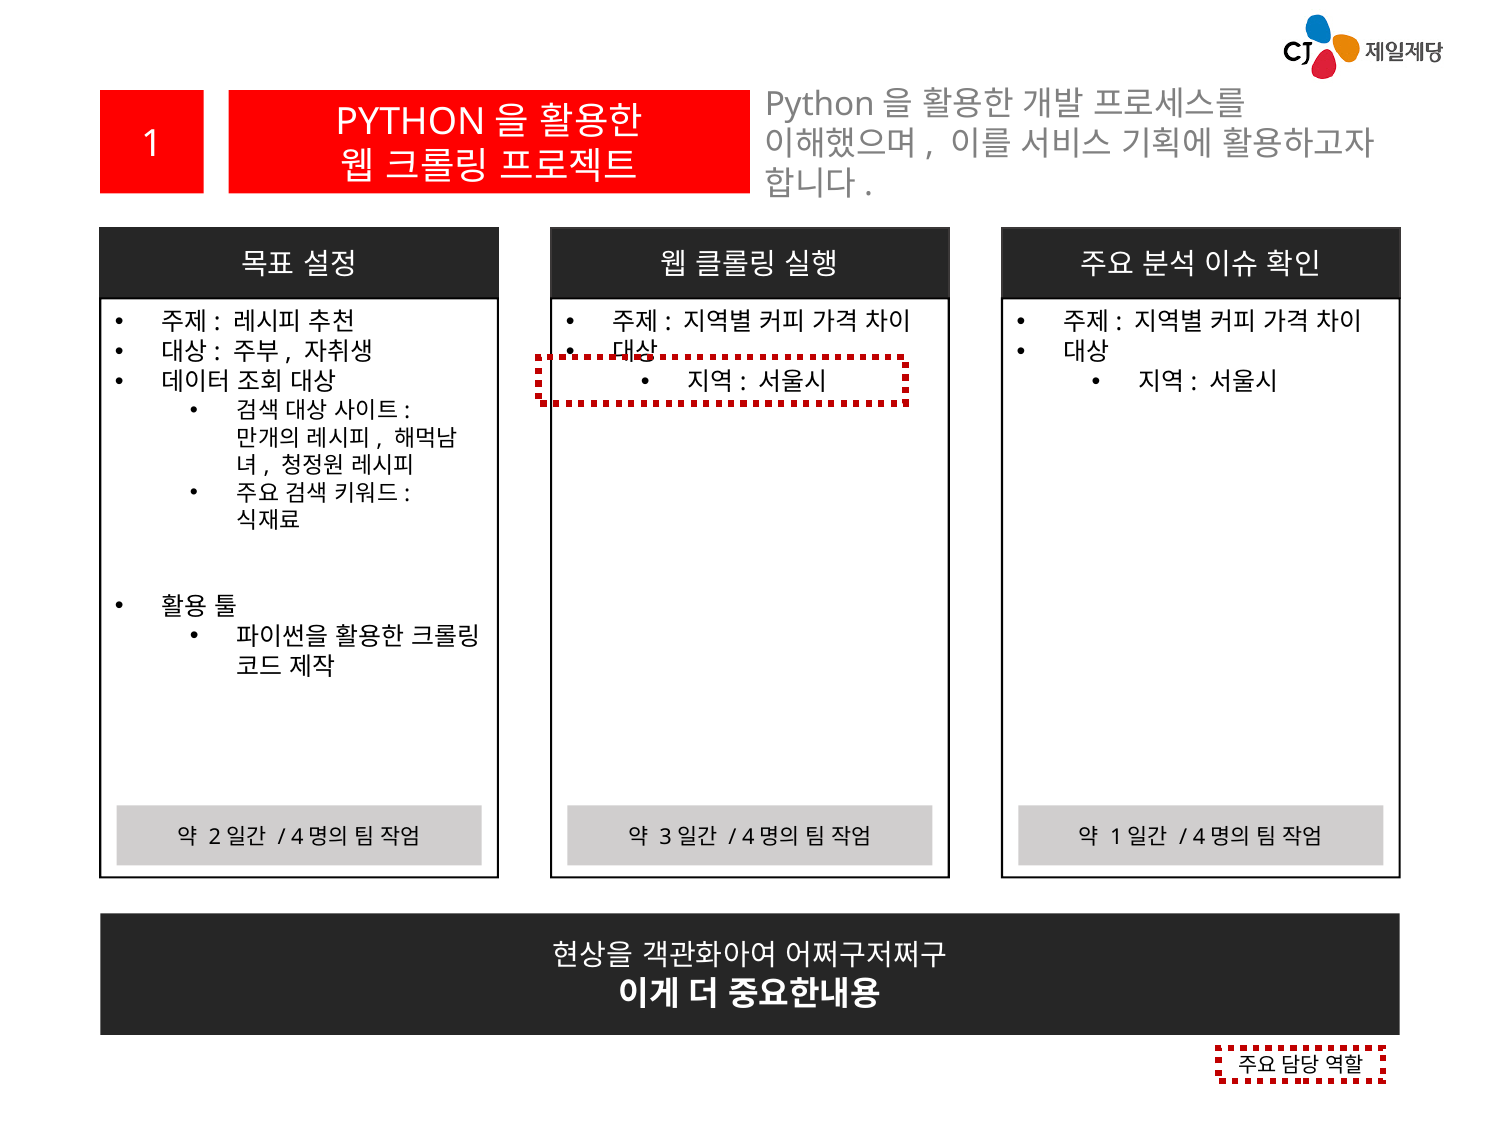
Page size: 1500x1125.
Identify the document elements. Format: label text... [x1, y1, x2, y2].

text_box 약 2일간 / 4명의 팀 작엄 [116, 804, 483, 866]
text_box 주제: 지역별 커피 가격 차이 대상 지역: 서울시 [550, 297, 950, 878]
text_box 주요 분석 이슈 확인 [1001, 227, 1401, 297]
text_box 주제: 지역별 커피 가격 차이 대상 지역: 서울시 [1001, 297, 1401, 878]
text_box 1 [99, 89, 205, 194]
text_box 현상을 객관화아여 어쩌구저쩌구 이게 더 중요한내용 [99, 912, 1401, 1036]
text_box 약 3일간 / 4명의 팀 작엄 [566, 804, 933, 866]
text_box [538, 356, 906, 404]
text_box 목표 설정 [99, 227, 499, 297]
text_box 약 1일간 / 4명의 팀 작엄 [1017, 804, 1384, 866]
text_box 주요 담당 역할 [1217, 1047, 1384, 1082]
text_box PYTHON을 활용한 웹 크롤링 프로젝트 [228, 89, 749, 194]
text_box Python을 활용한 개발 프로세스를 이해했으며, 이를 서비스 기획에 활용하고자 합니다. [749, 89, 1401, 194]
picture [1262, 5, 1471, 90]
text_box 웹 클롤링 실행 [550, 227, 950, 297]
text_box 주제: 레시피 추천 대상: 주부, 자취생 데이터 조회 대상 검색 대상 사이트: 만개의 레시피, 해먹남녀, 청정원 레시피 주요 검색 키워드: 식재료 활용 툴 파이썬을 활용한 크롤링 코드 제작 [99, 297, 499, 878]
